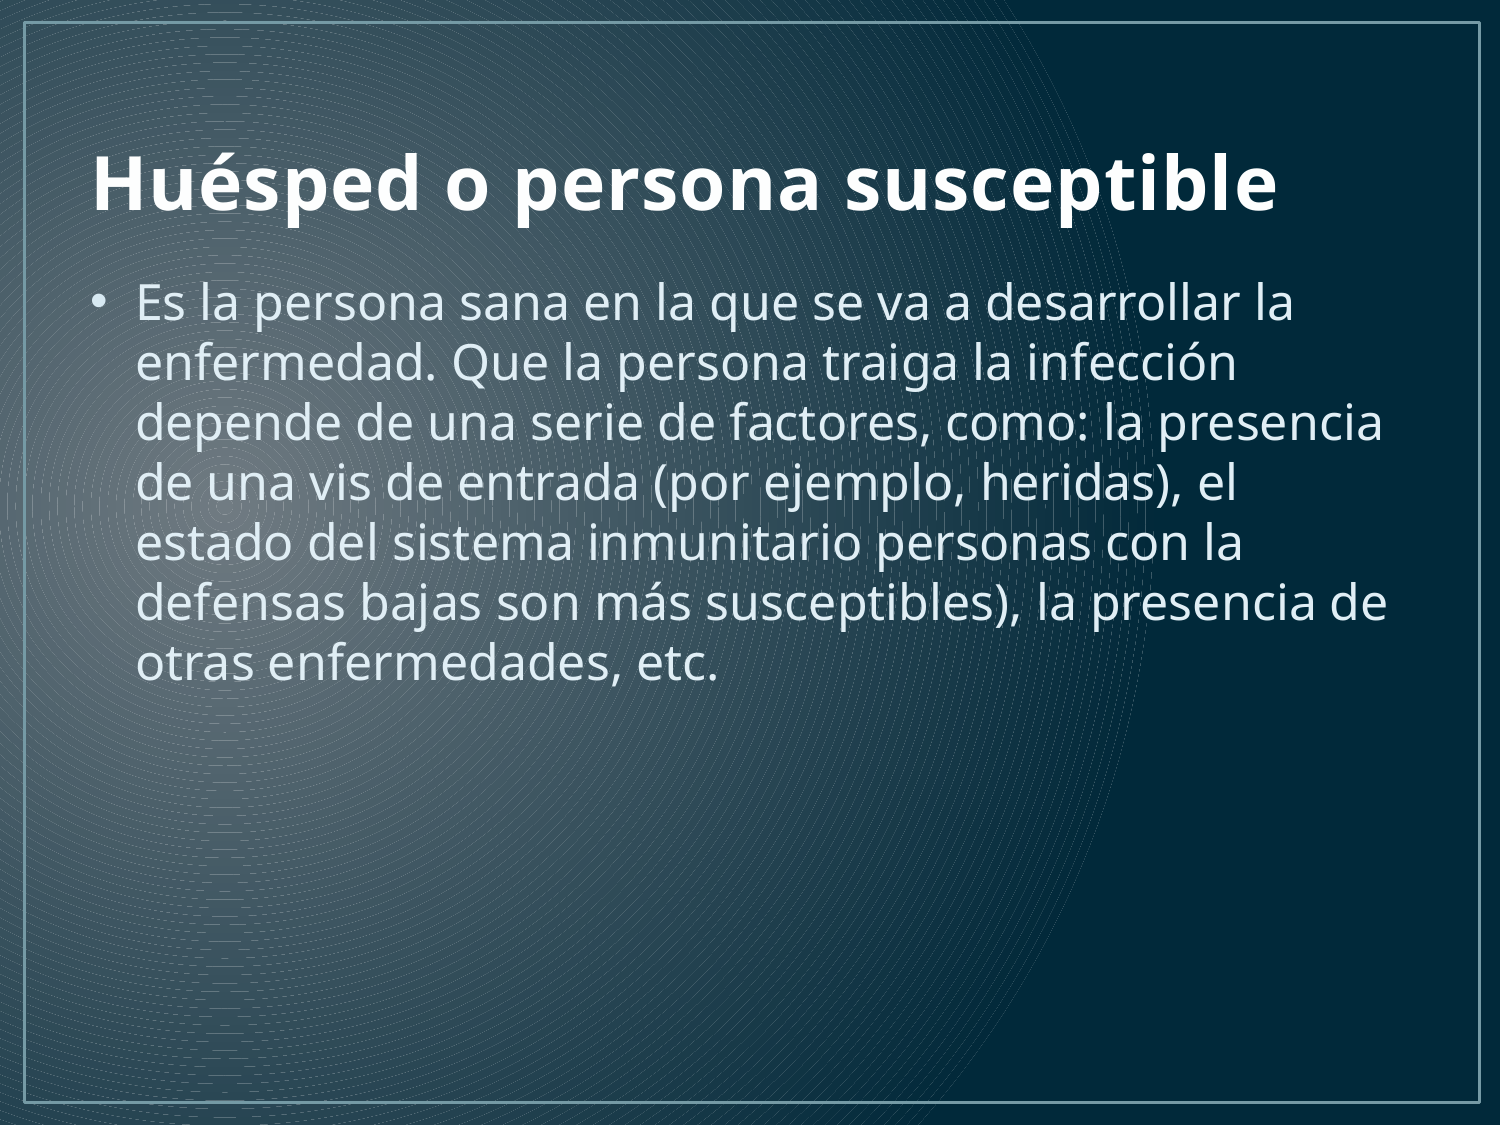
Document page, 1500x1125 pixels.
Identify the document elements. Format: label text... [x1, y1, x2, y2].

list Es la persona sana en la que se va a desarrollar la enfermedad. Que la persona traiga la infección depende de una serie de factores, como: la presencia de una vis de entrada (por ejemplo, heridas), el estado del sistema inmunitario personas con la defensas bajas son más susceptibles), la presencia de otras enfermedades, etc. [75, 262, 1425, 1005]
title Huésped o persona susceptible [75, 45, 1425, 233]
